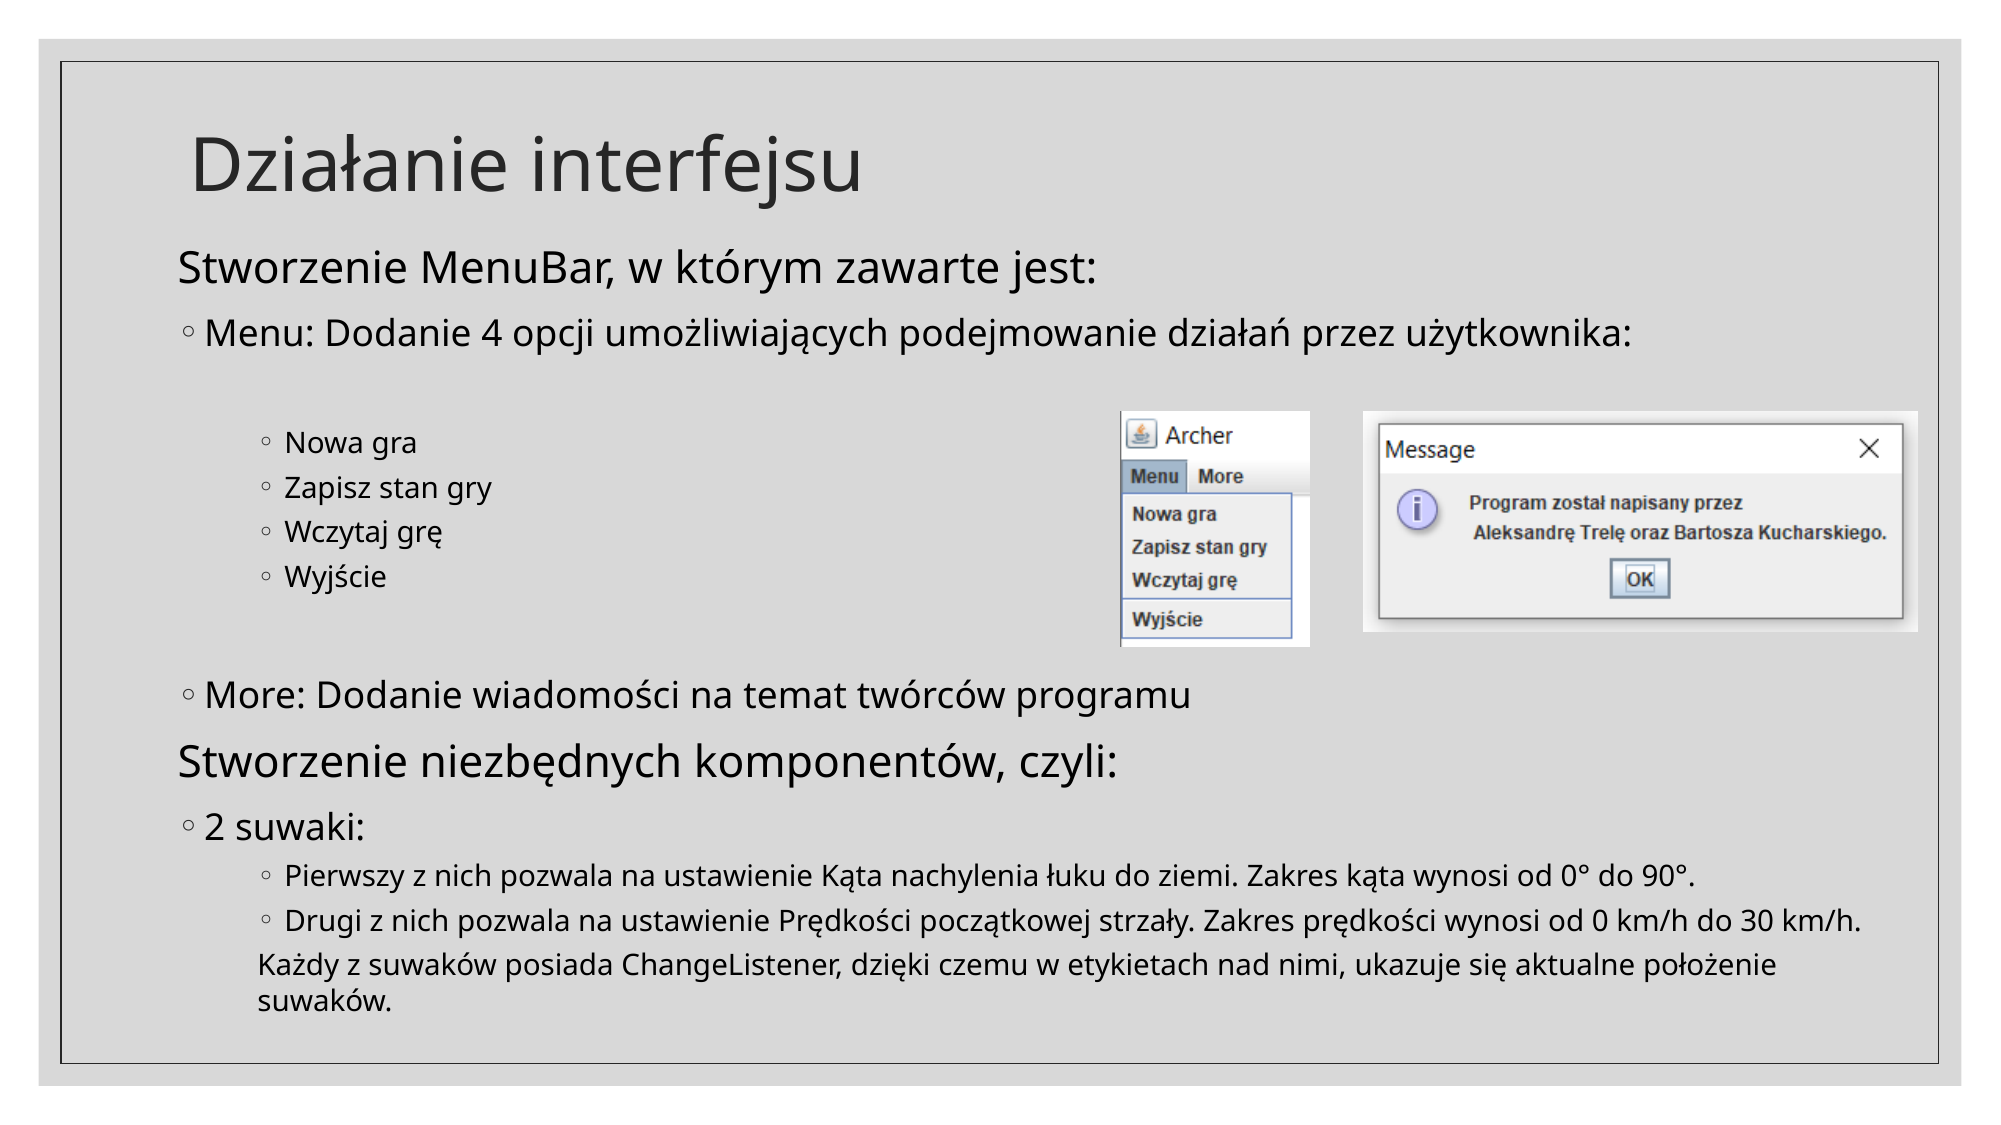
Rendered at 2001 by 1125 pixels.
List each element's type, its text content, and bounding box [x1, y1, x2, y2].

picture [1363, 411, 1918, 633]
list Stworzenie MenuBar, w którym zawarte jest: Menu: Dodanie 4 opcji umożliwiających podejmowanie działań przez użytkownika: Nowa gra Zapisz stan gry Wczytaj grę Wyjście More: Dodanie wiadomości na temat twórców programu Stworzenie niezbędnych komponentów, czyli: 2 suwaki: Pierwszy z nich pozwala na ustawienie Kąta nachylenia łuku do ziemi. Zakres kąta wynosi od 0° do 90°. Drugi z nich pozwala na ustawienie Prędkości początkowej strzały. Zakres prędkości wynosi od 0 km/h do 30 km/h. Każdy z suwaków posiada ChangeListener, dzięki czemu w etykietach nad nimi, ukazuje się aktualne położenie suwaków. [162, 231, 1893, 1044]
picture [1120, 411, 1310, 647]
title Działanie interfejsu [174, 54, 1825, 231]
